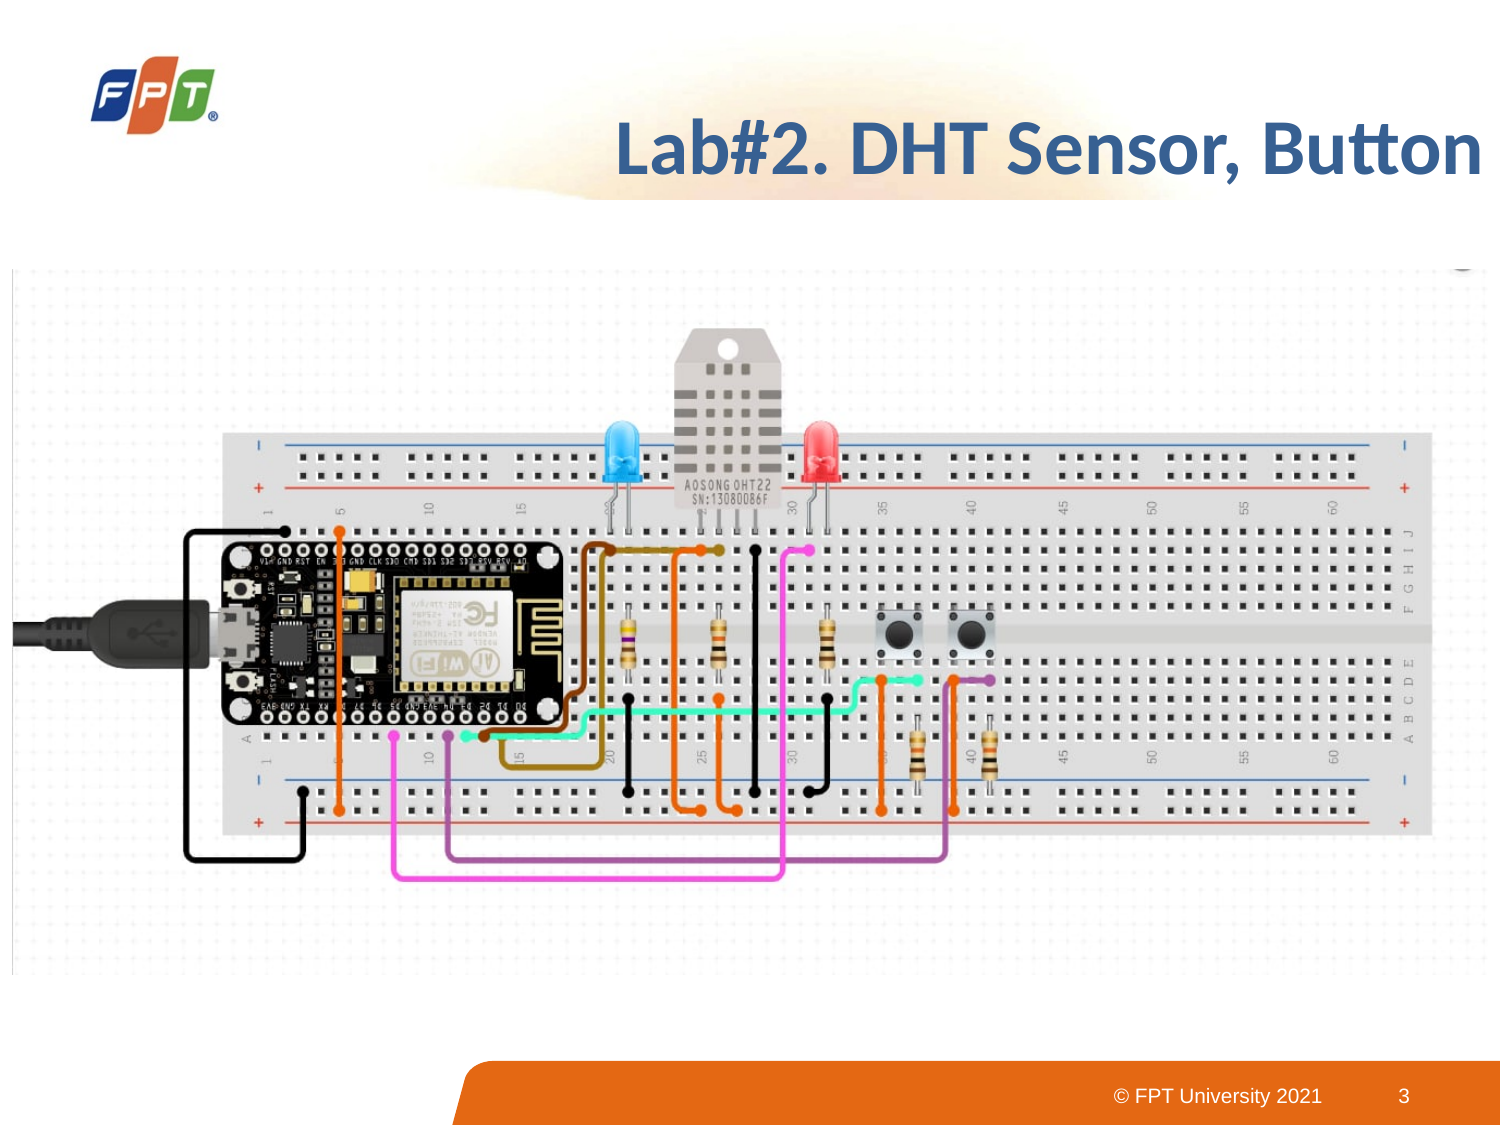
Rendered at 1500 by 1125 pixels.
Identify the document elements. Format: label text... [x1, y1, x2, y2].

title Lab#2. DHT Sensor, Button [212, 87, 1500, 276]
picture [12, 269, 1488, 975]
picture [0, 0, 1500, 200]
picture [0, 1050, 1500, 1125]
